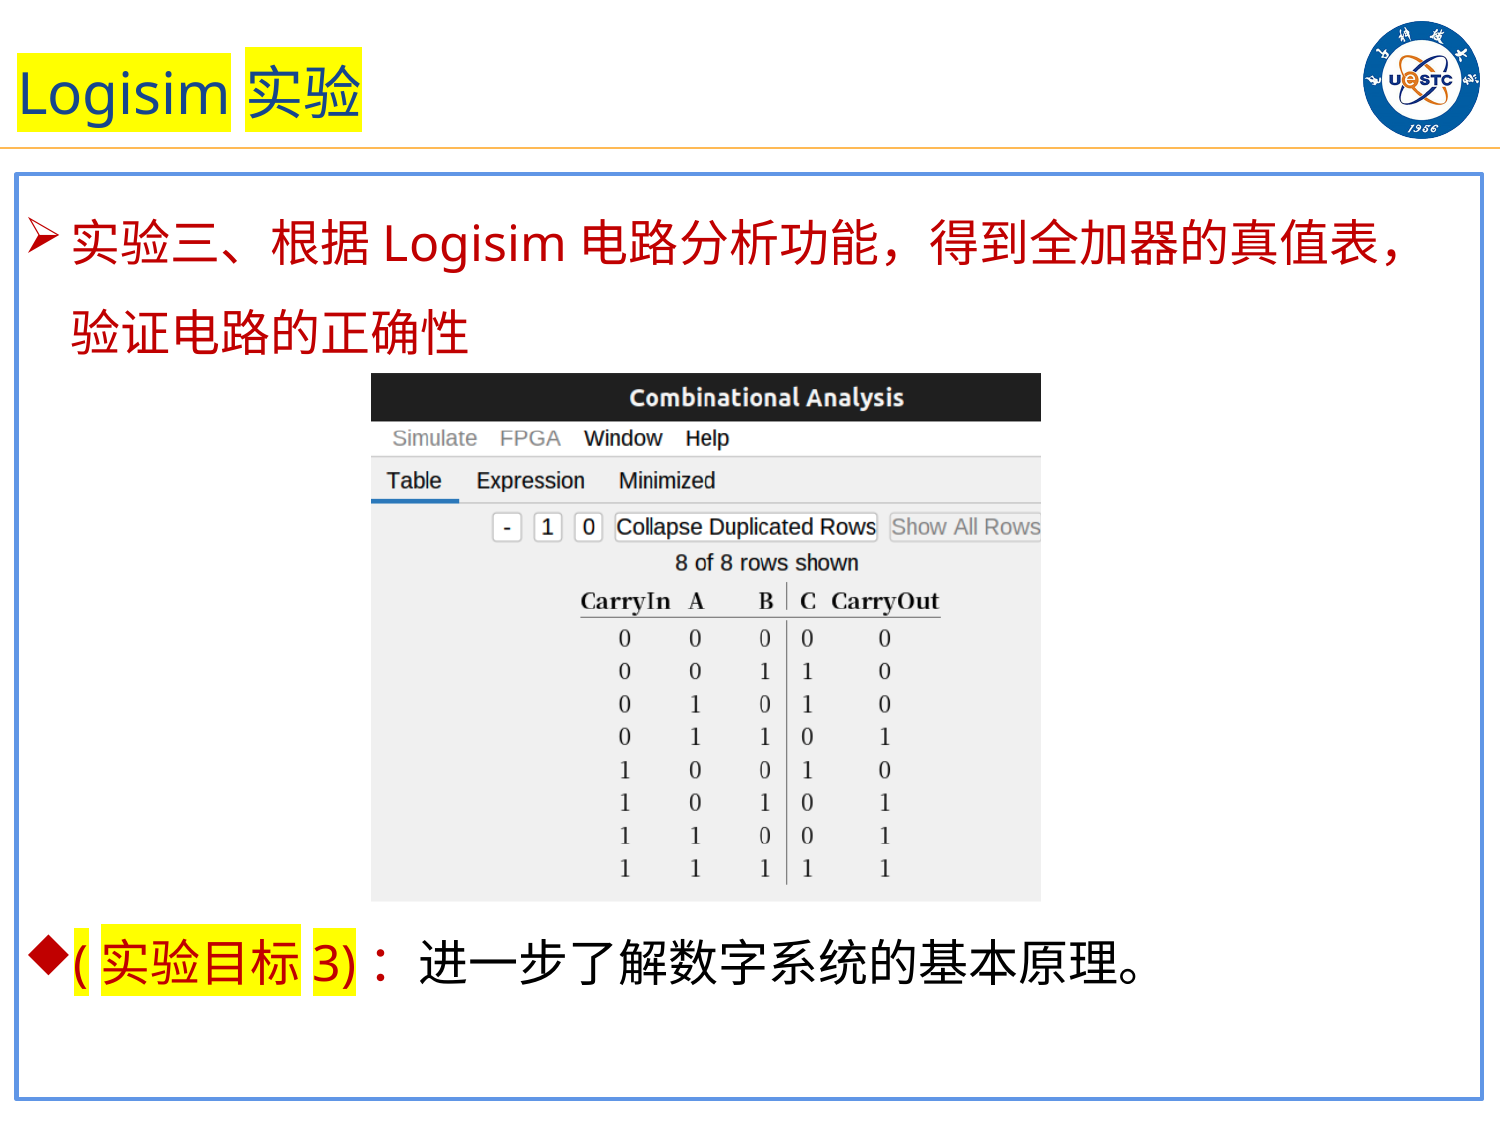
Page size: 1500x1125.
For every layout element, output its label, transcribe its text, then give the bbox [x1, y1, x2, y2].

text_box Logisim实验 [9, 14, 1340, 134]
picture [1363, 21, 1481, 139]
picture [371, 373, 1042, 902]
text_box 实验三、根据Logisim电路分析功能，得到全加器的真值表，验证电路的正确性 (实验目标3)：进一步了解数字系统的基本原理。 [14, 172, 1484, 1101]
